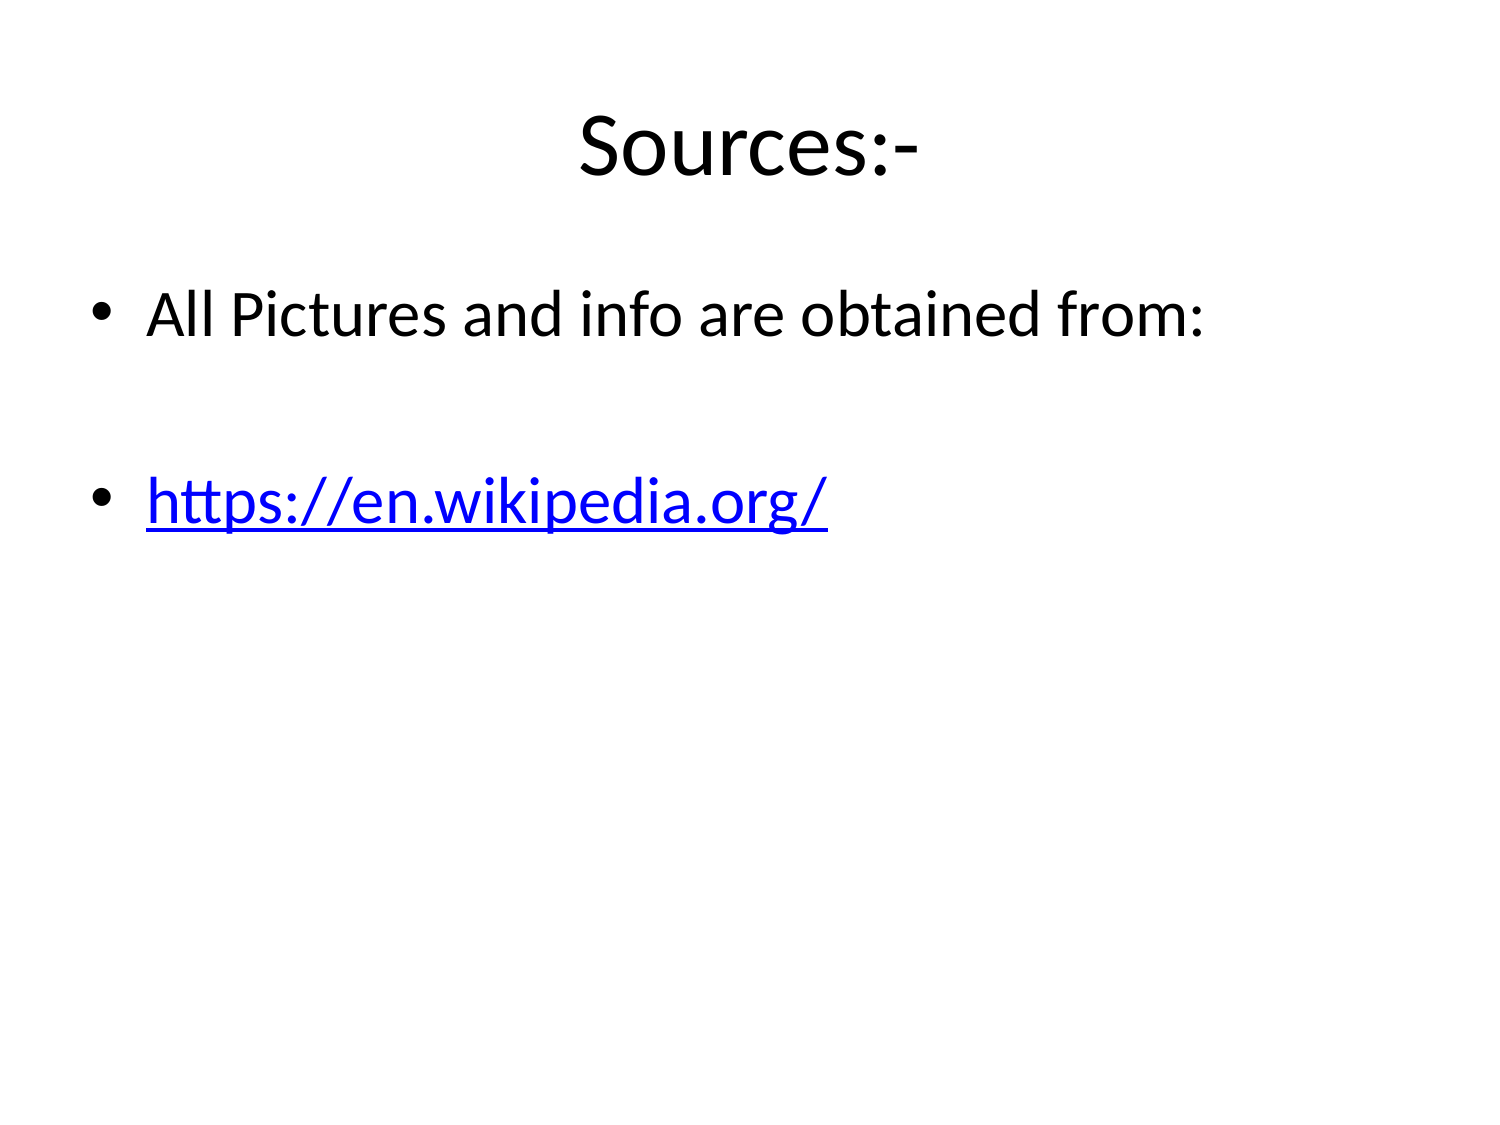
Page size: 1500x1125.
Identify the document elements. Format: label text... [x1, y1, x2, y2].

title Sources:- [75, 45, 1425, 233]
list All Pictures and info are obtained from: https://en.wikipedia.org/ [75, 262, 1425, 1005]
